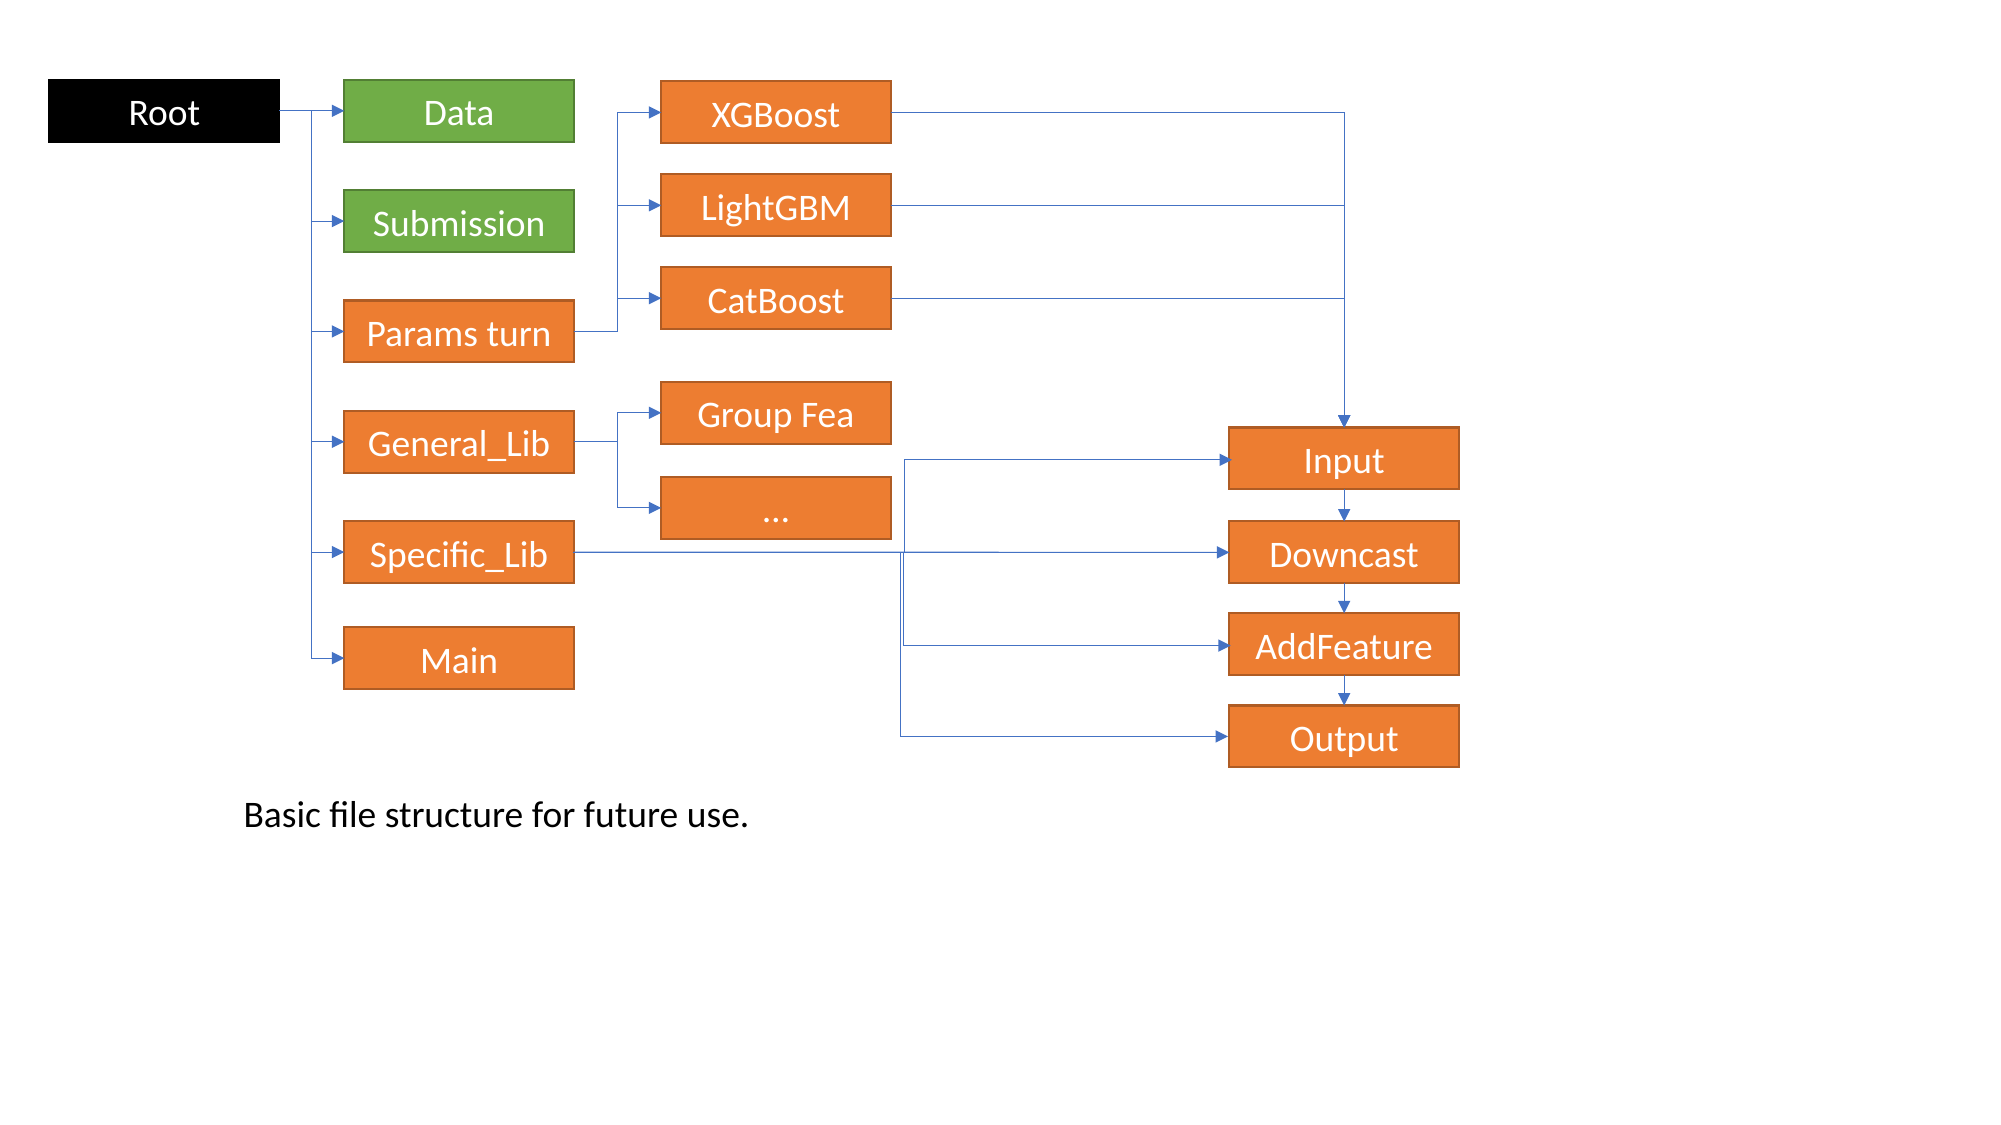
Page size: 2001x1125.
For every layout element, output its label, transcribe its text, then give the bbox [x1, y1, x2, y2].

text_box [890, 205, 1345, 298]
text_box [572, 552, 1228, 737]
text_box Group Fea [660, 381, 892, 445]
text_box AddFeature [1228, 612, 1460, 676]
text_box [573, 441, 662, 508]
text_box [576, 459, 1233, 553]
text_box CatBoost [662, 266, 890, 330]
text_box Basic file structure for future use. [228, 782, 1054, 843]
text_box LightGBM [662, 173, 890, 237]
text_box Main [343, 626, 572, 690]
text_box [573, 112, 662, 332]
text_box Output [1228, 704, 1460, 768]
text_box Submission [345, 189, 573, 253]
text_box Params turn [345, 299, 575, 363]
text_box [890, 298, 1345, 428]
text_box Input [1228, 426, 1460, 490]
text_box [573, 412, 662, 441]
text_box XGBoost [660, 80, 892, 144]
text_box Data [343, 79, 575, 143]
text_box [279, 110, 345, 659]
text_box Root [48, 79, 280, 143]
text_box Specific_Lib [345, 520, 575, 584]
text_box Downcast [1231, 520, 1460, 584]
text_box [890, 112, 1345, 205]
text_box General_Lib [345, 410, 575, 474]
